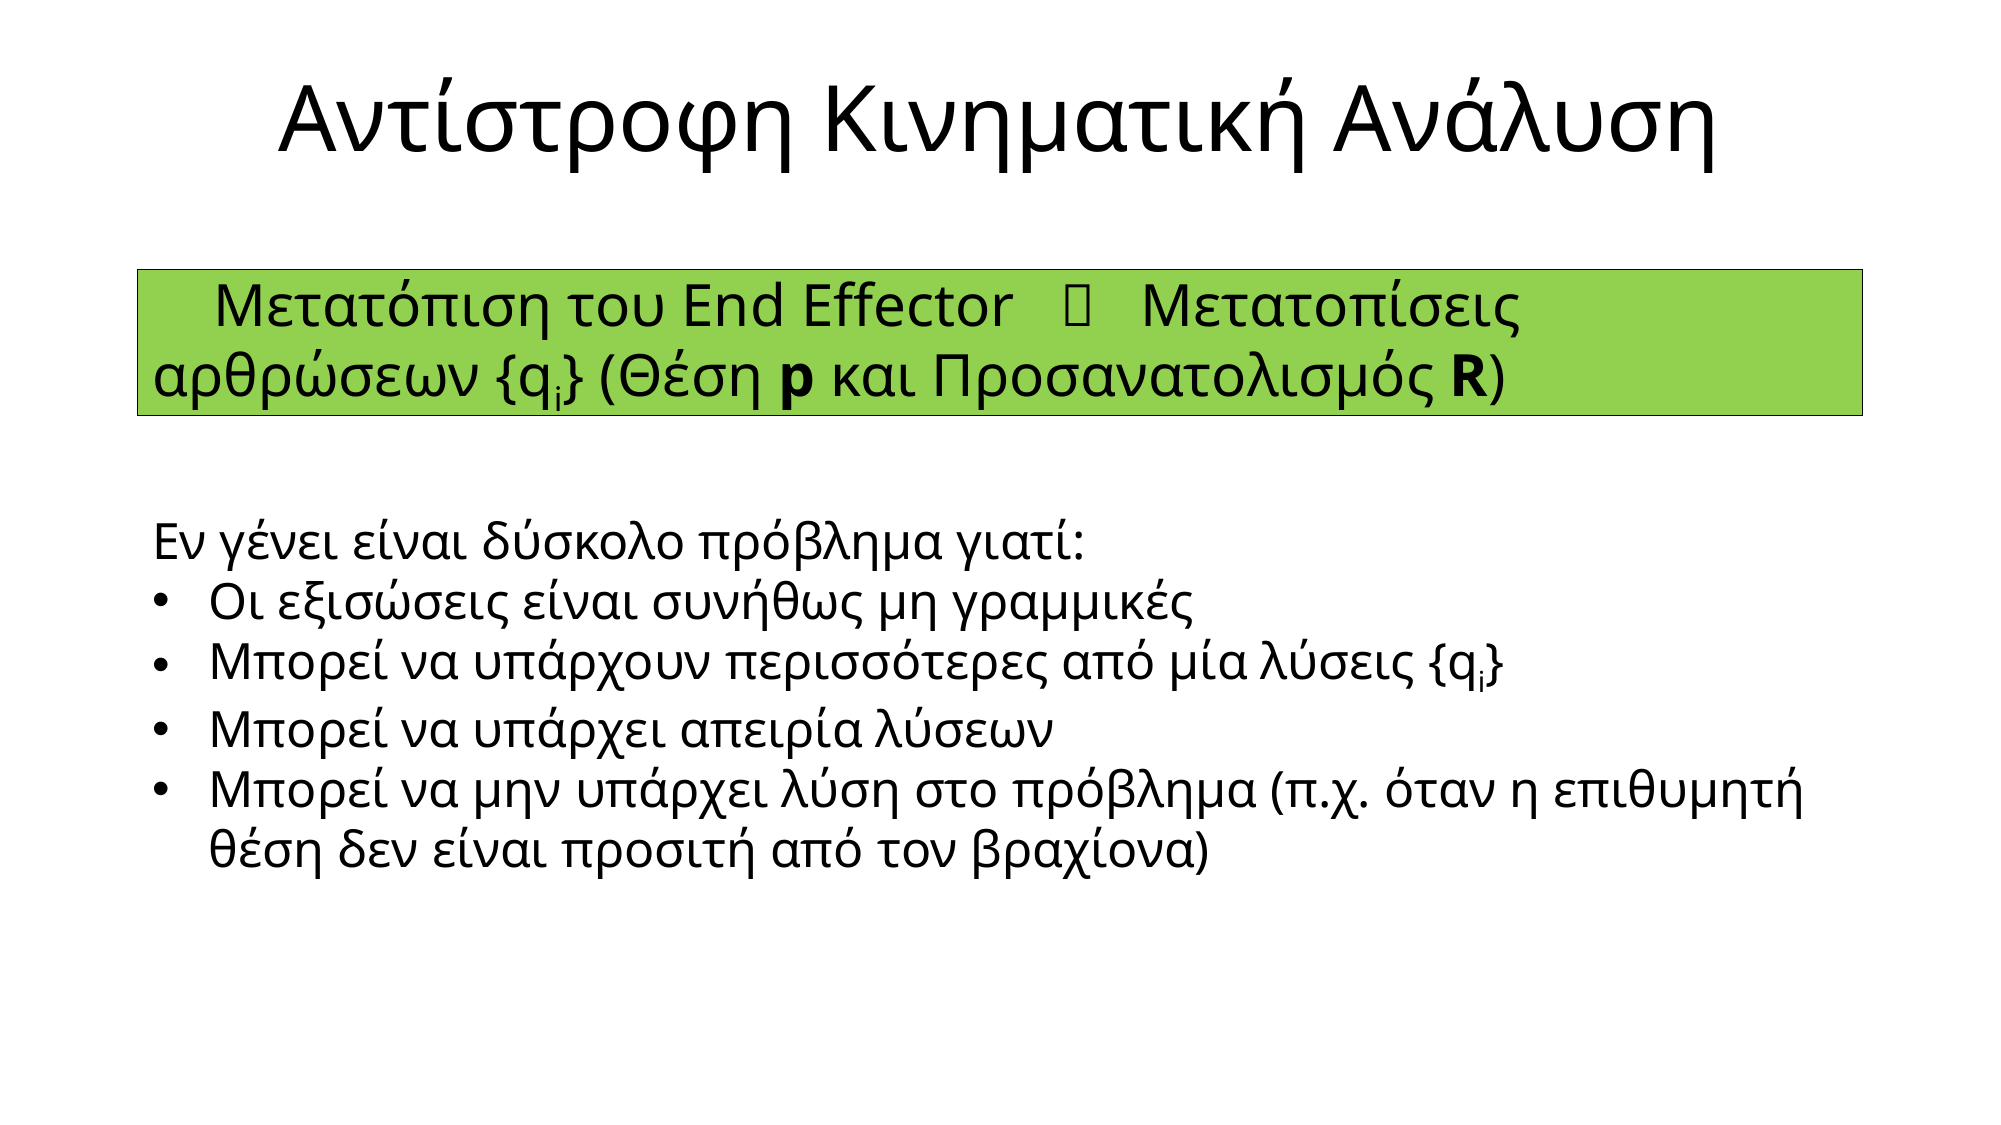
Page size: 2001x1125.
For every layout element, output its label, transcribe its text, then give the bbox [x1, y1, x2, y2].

list Μετατόπιση του End Effector  Μετατοπίσεις αρθρώσεων {qi} (Θέση p και Προσανατολισμός R) [137, 269, 1863, 416]
text_box Εν γένει είναι δύσκολο πρόβλημα γιατί: Οι εξισώσεις είναι συνήθως μη γραμμικές Μπορεί να υπάρχουν περισσότερες από μία λύσεις {qi} Μπορεί να υπάρχει απειρία λύσεων Μπορεί να μην υπάρχει λύση στο πρόβλημα (π.χ. όταν η επιθυμητή θέση δεν είναι προσιτή από τον βραχίονα) [137, 502, 1875, 886]
title Αντίστροφη Κινηματική Ανάλυση [137, 59, 1863, 183]
